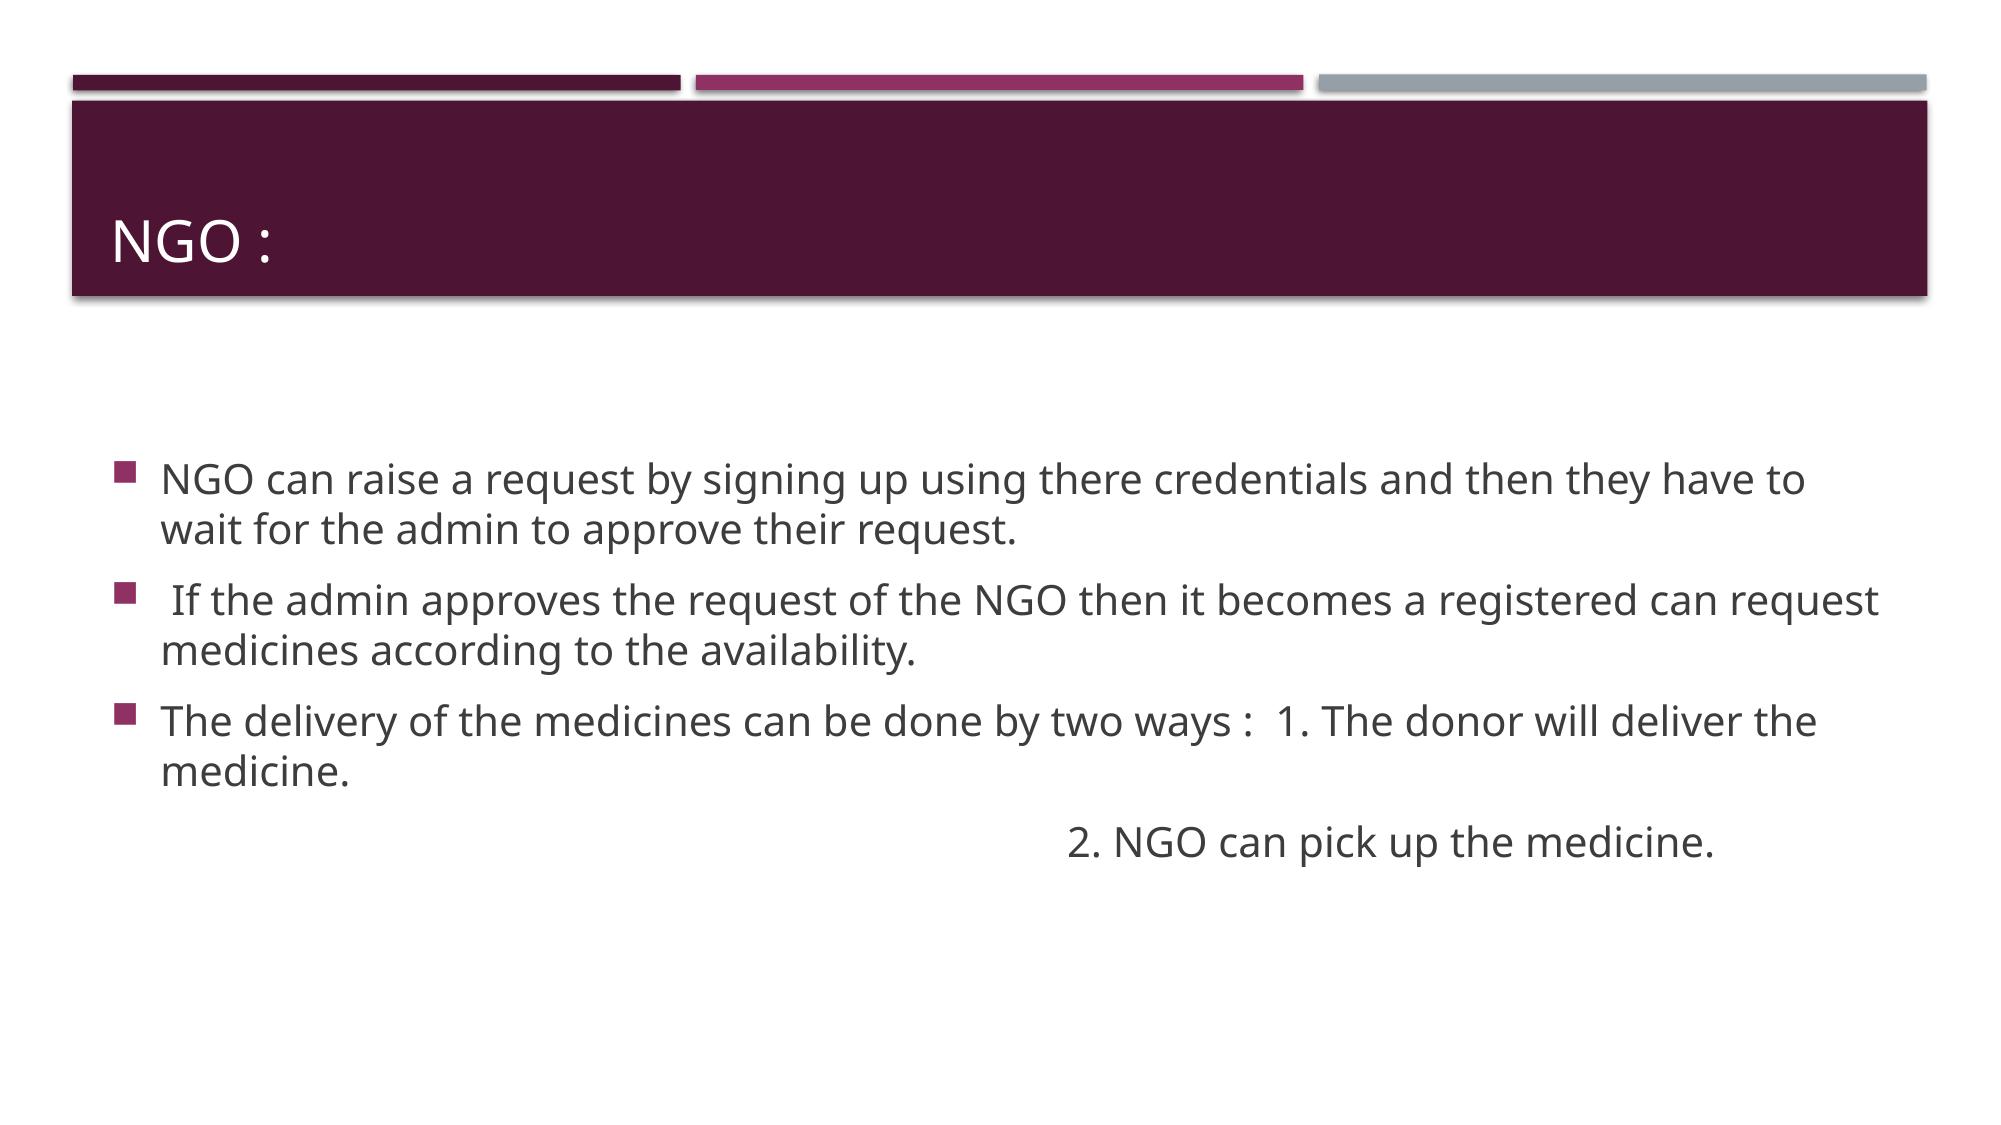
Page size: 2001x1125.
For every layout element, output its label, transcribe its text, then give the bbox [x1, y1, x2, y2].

list NGO can raise a request by signing up using there credentials and then they have to wait for the admin to approve their request. If the admin approves the request of the NGO then it becomes a registered can request medicines according to the availability. The delivery of the medicines can be done by two ways : 1. The donor will deliver the medicine. 2. NGO can pick up the medicine. [95, 357, 1905, 962]
title NGO : [95, 115, 1905, 282]
